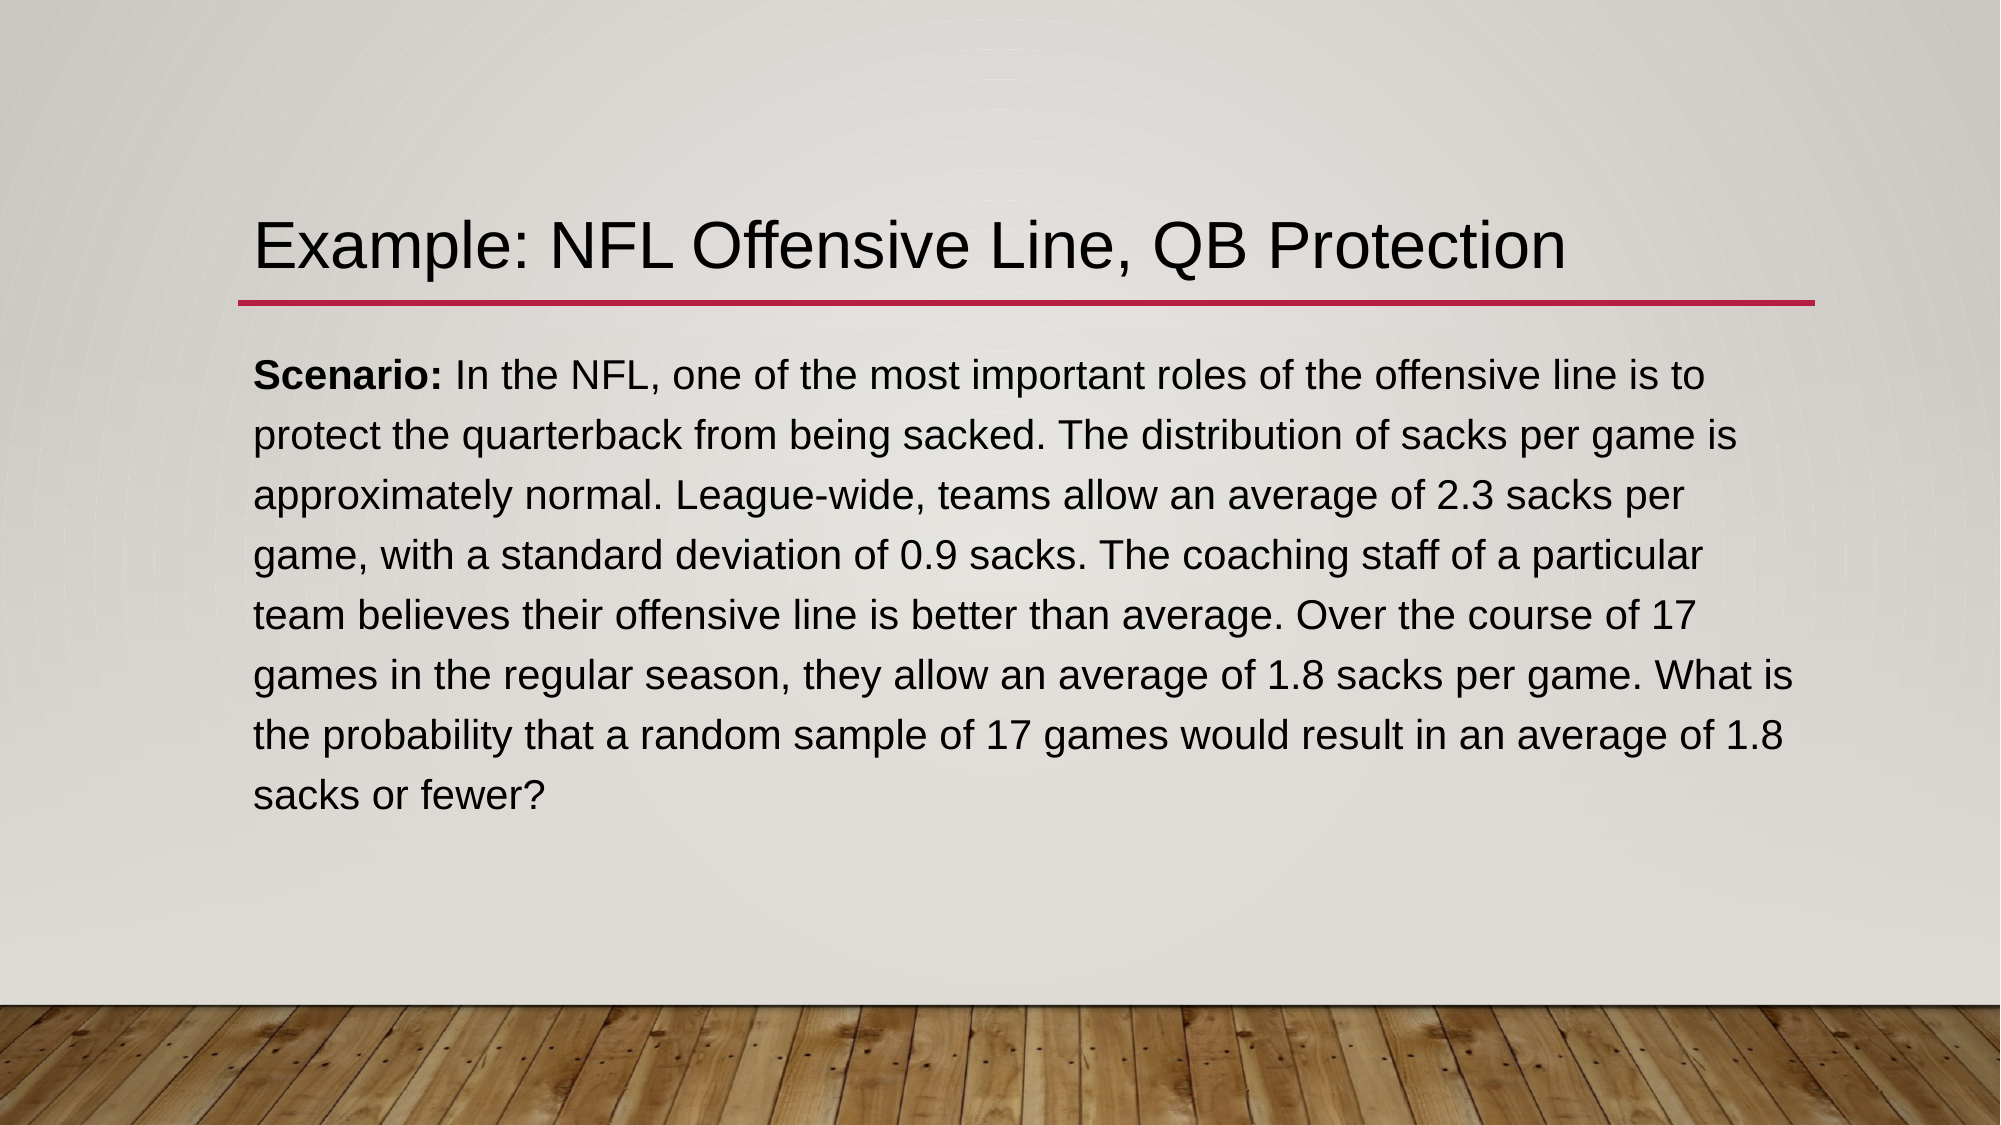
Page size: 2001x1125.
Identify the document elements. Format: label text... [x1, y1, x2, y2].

list Scenario: In the NFL, one of the most important roles of the offensive line is to protect the quarterback from being sacked. The distribution of sacks per game is approximately normal. League-wide, teams allow an average of 2.3 sacks per game, with a standard deviation of 0.9 sacks. The coaching staff of a particular team believes their offensive line is better than average. Over the course of 17 games in the regular season, they allow an average of 1.8 sacks per game. What is the probability that a random sample of 17 games would result in an average of 1.8 sacks or fewer? [238, 330, 1814, 897]
title Example: NFL Offensive Line, QB Protection [238, 131, 1814, 305]
picture [0, 1005, 2000, 1125]
